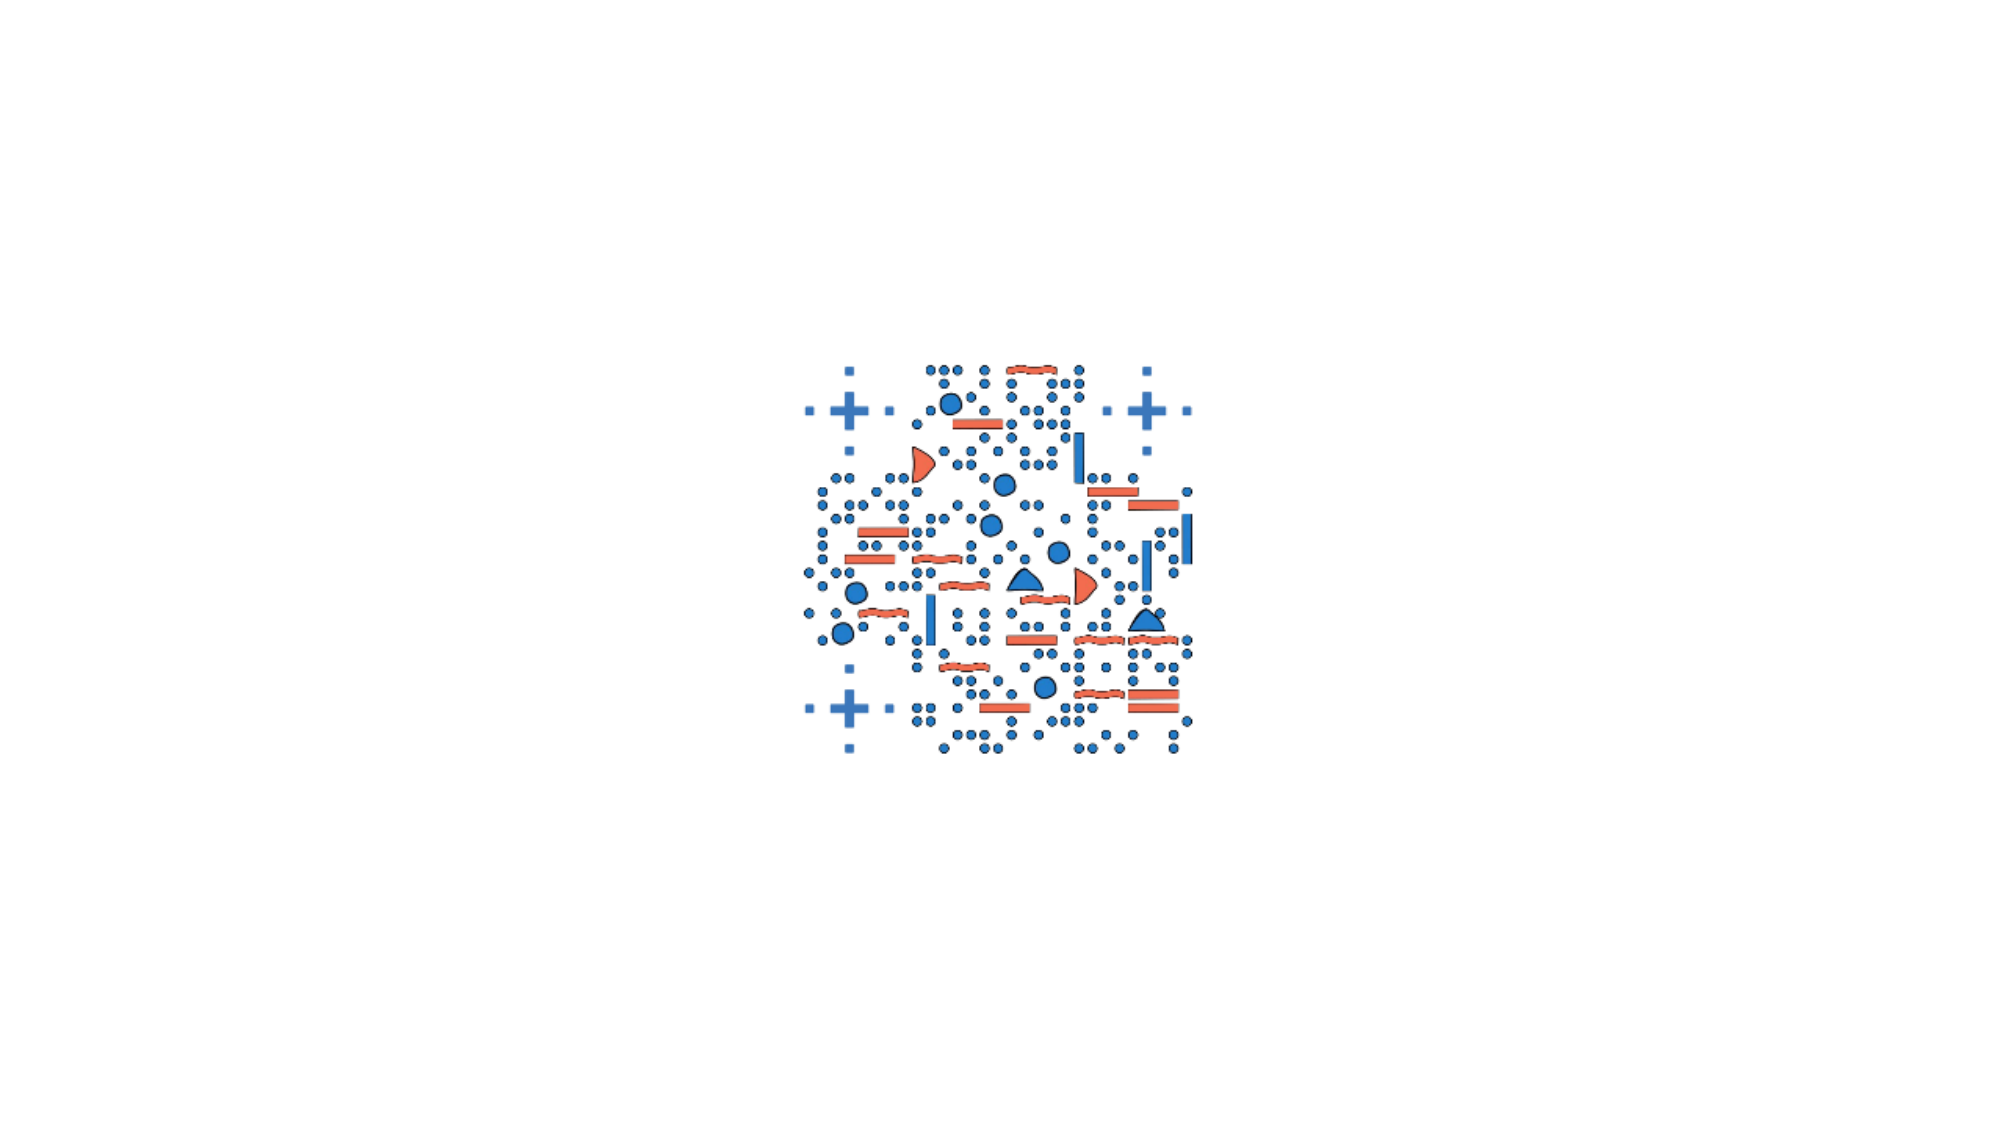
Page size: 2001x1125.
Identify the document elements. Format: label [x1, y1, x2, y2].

picture [798, 356, 1202, 768]
